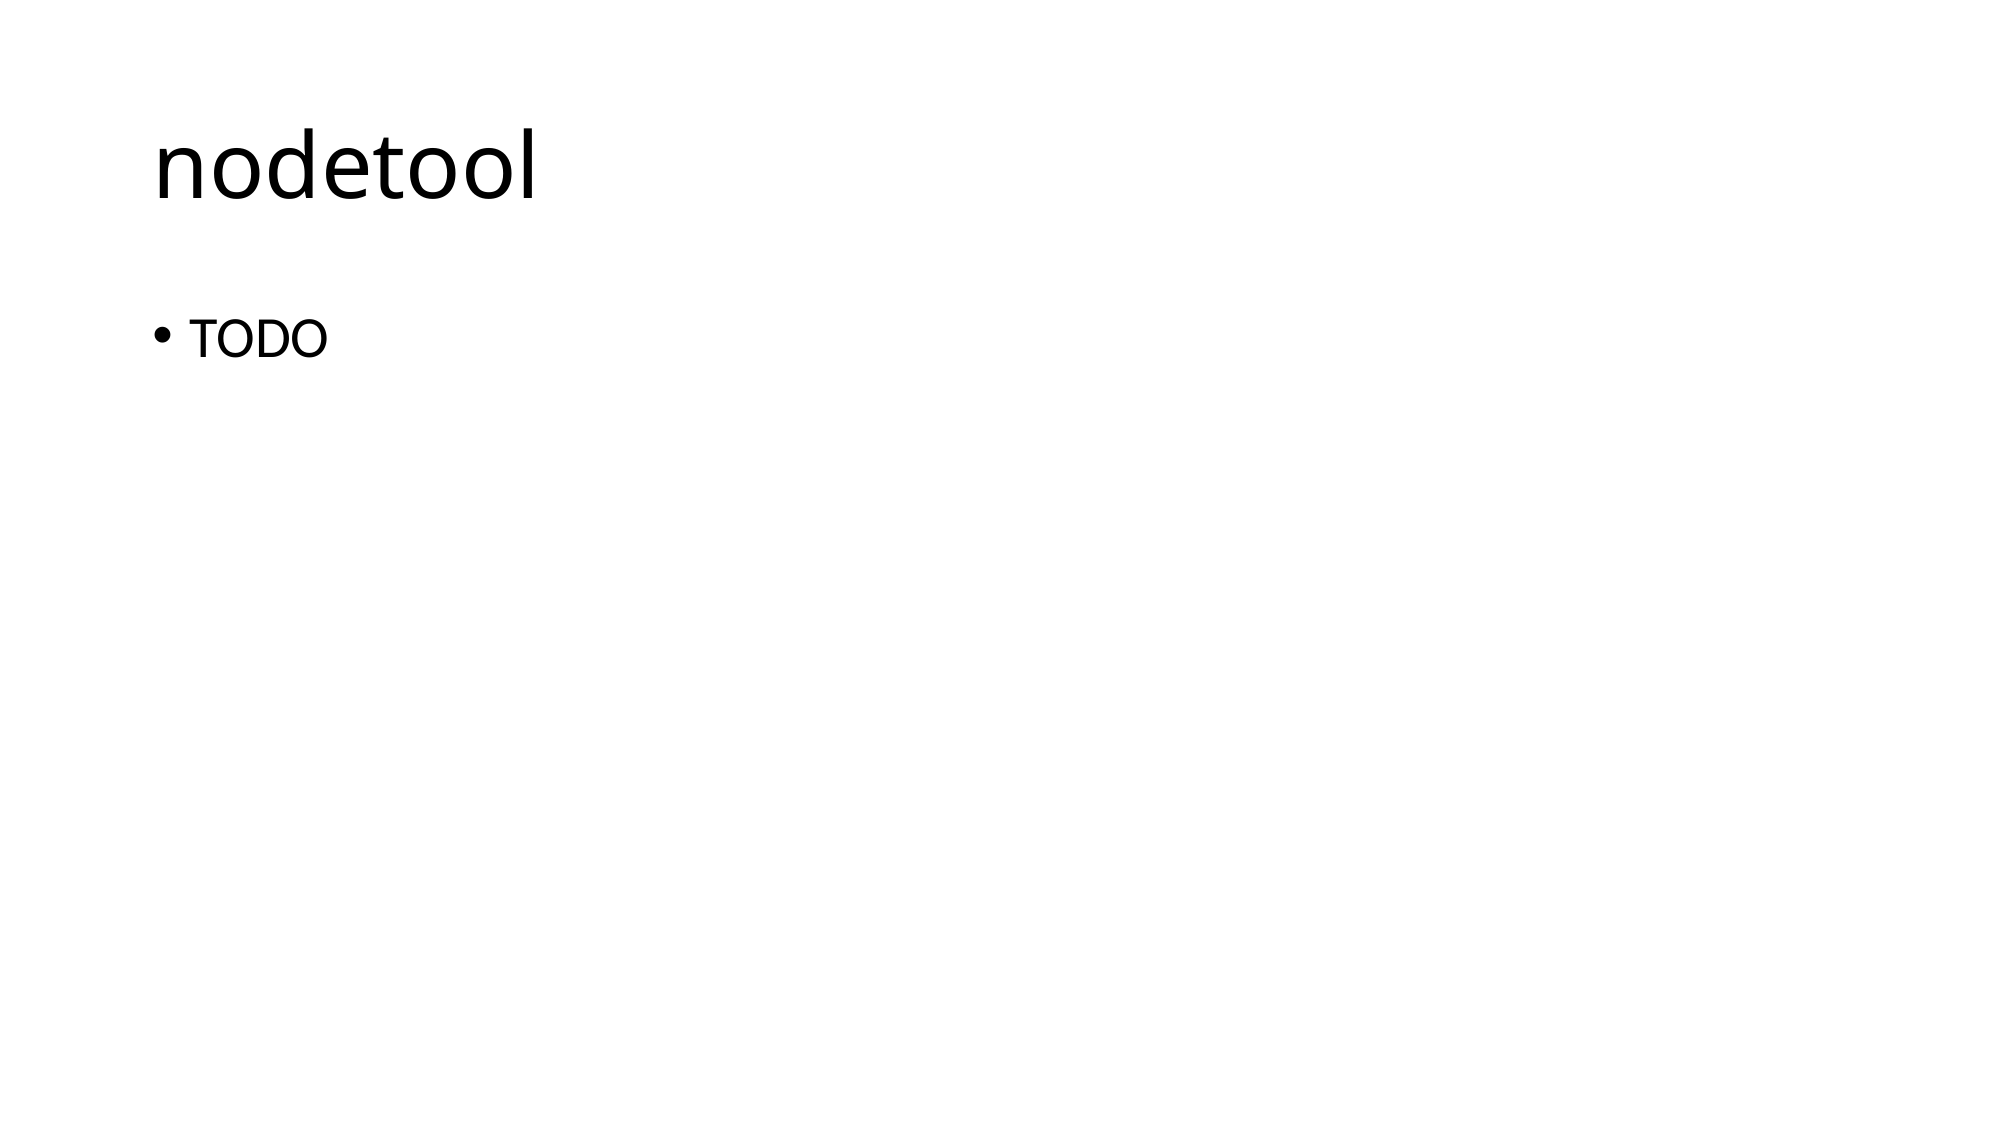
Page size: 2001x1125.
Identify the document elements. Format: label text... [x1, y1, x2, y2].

title nodetool [137, 59, 1863, 278]
list TODO [137, 299, 1863, 1014]
